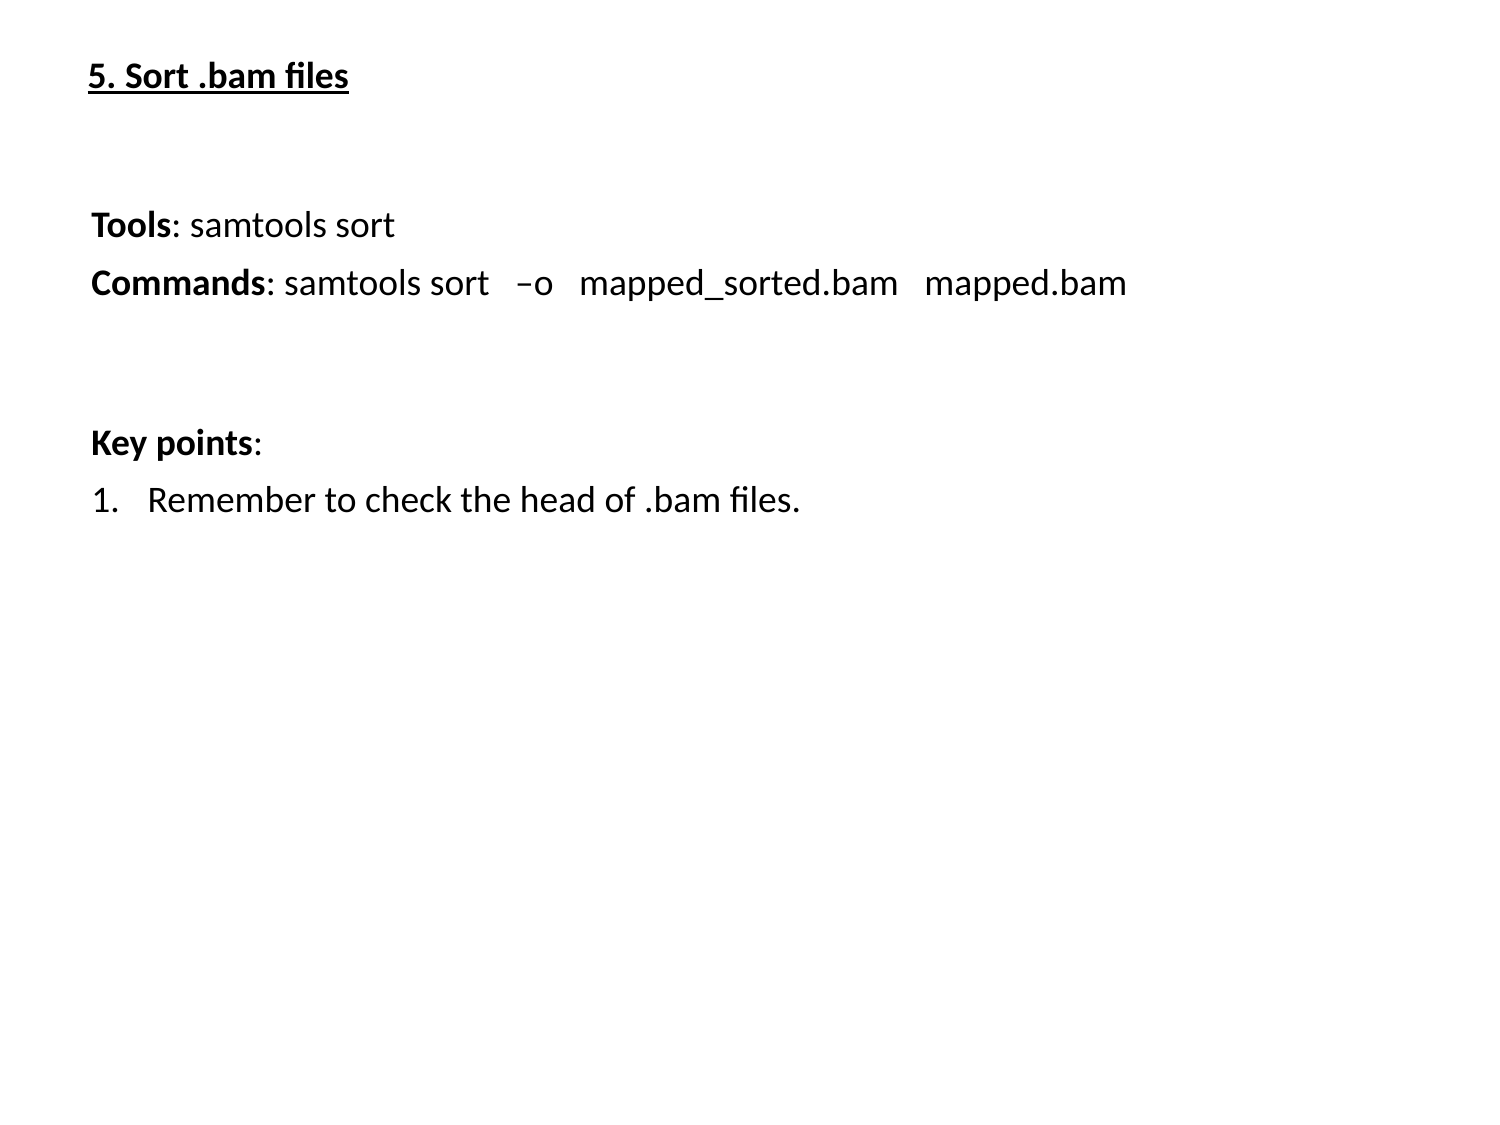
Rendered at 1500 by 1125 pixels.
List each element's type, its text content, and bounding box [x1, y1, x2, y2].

text_box Tools: samtools sort Commands: samtools sort –o mapped_sorted.bam mapped.bam Key points: Remember to check the head of .bam files. [76, 192, 1144, 528]
text_box 5. Sort .bam files [72, 43, 365, 104]
